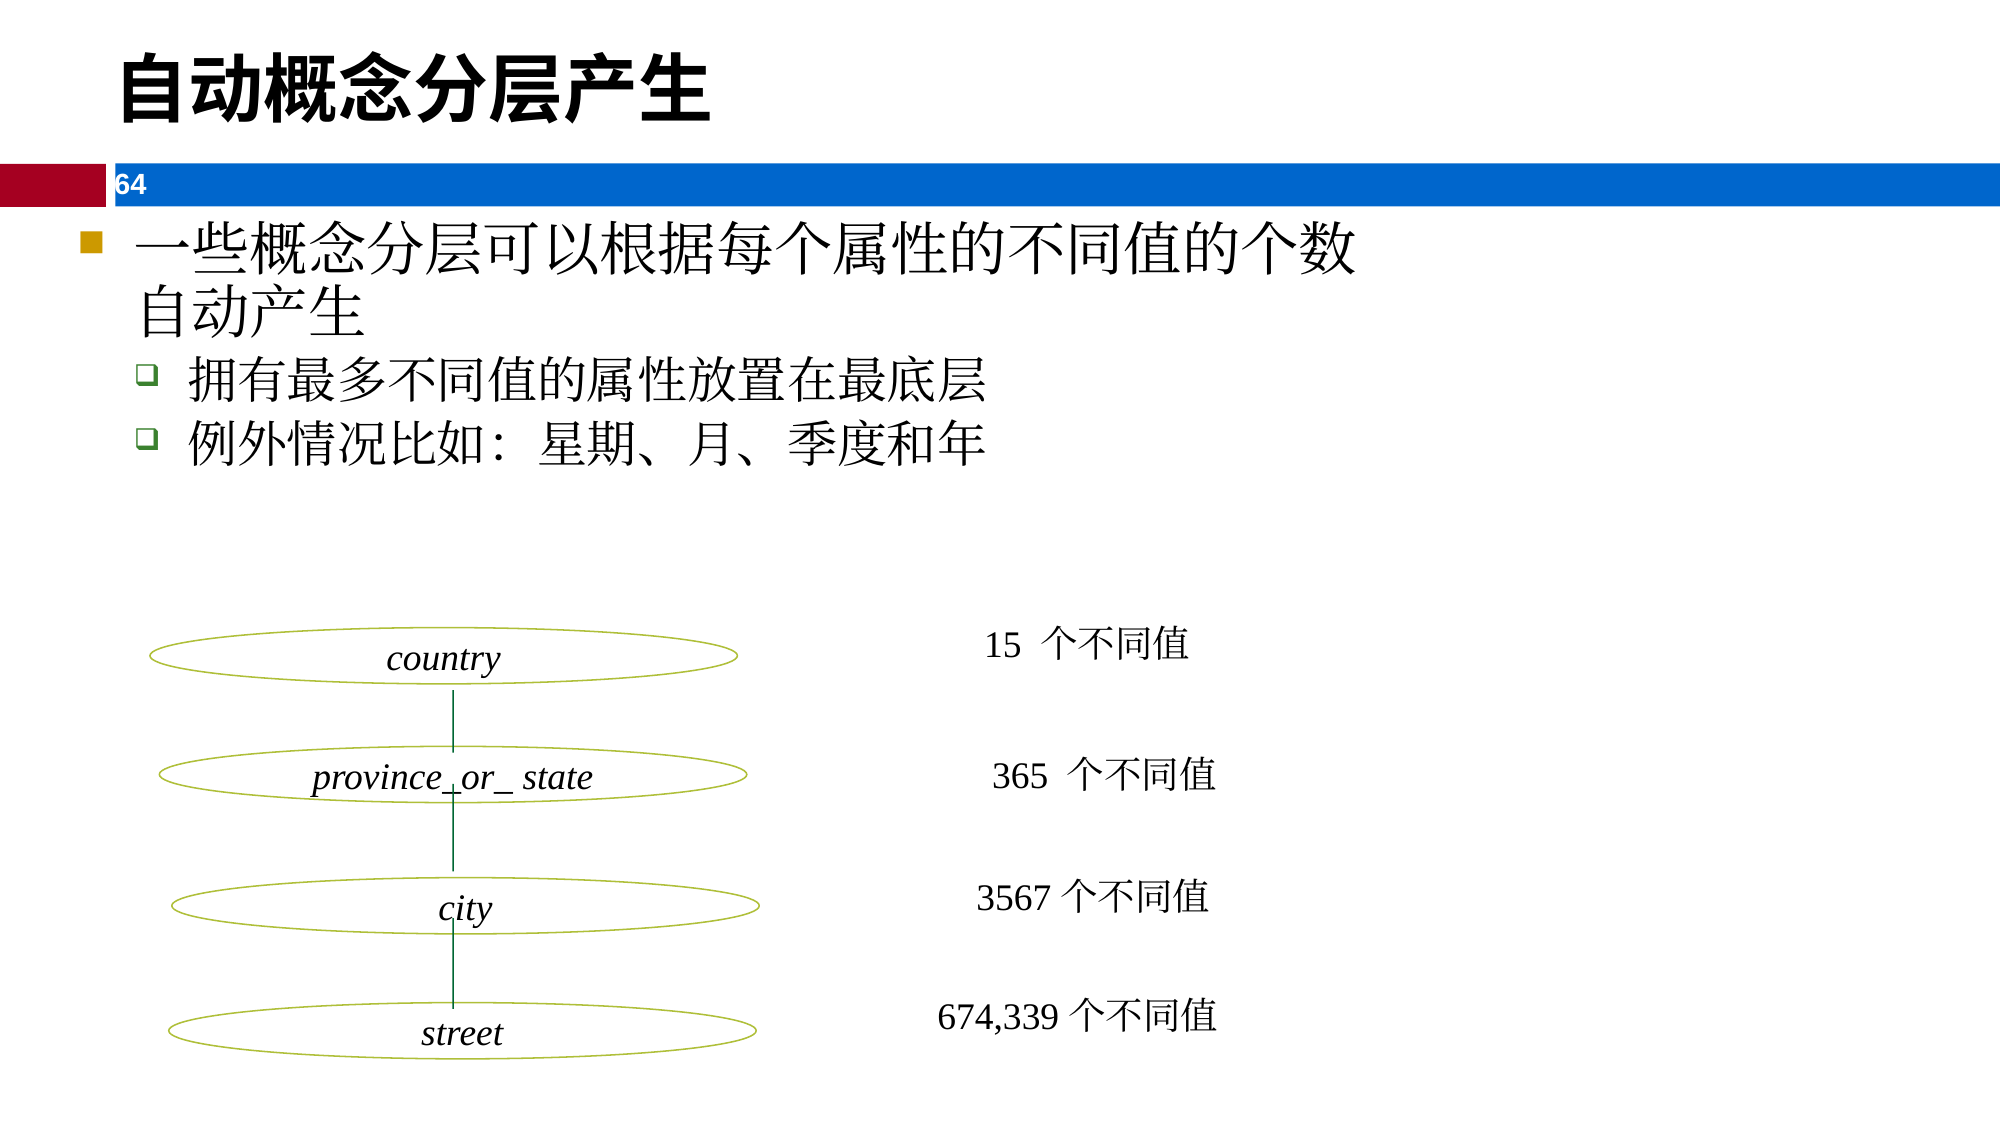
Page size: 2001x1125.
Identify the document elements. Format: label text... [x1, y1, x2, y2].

text_box 一些概念分层可以根据每个属性的不同值的个数自动产生 拥有最多不同值的属性放置在最底层 例外情况比如：星期、月、季度和年 [62, 212, 1388, 588]
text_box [149, 612, 1310, 1061]
text_box 自动概念分层产生 [98, 15, 1529, 158]
